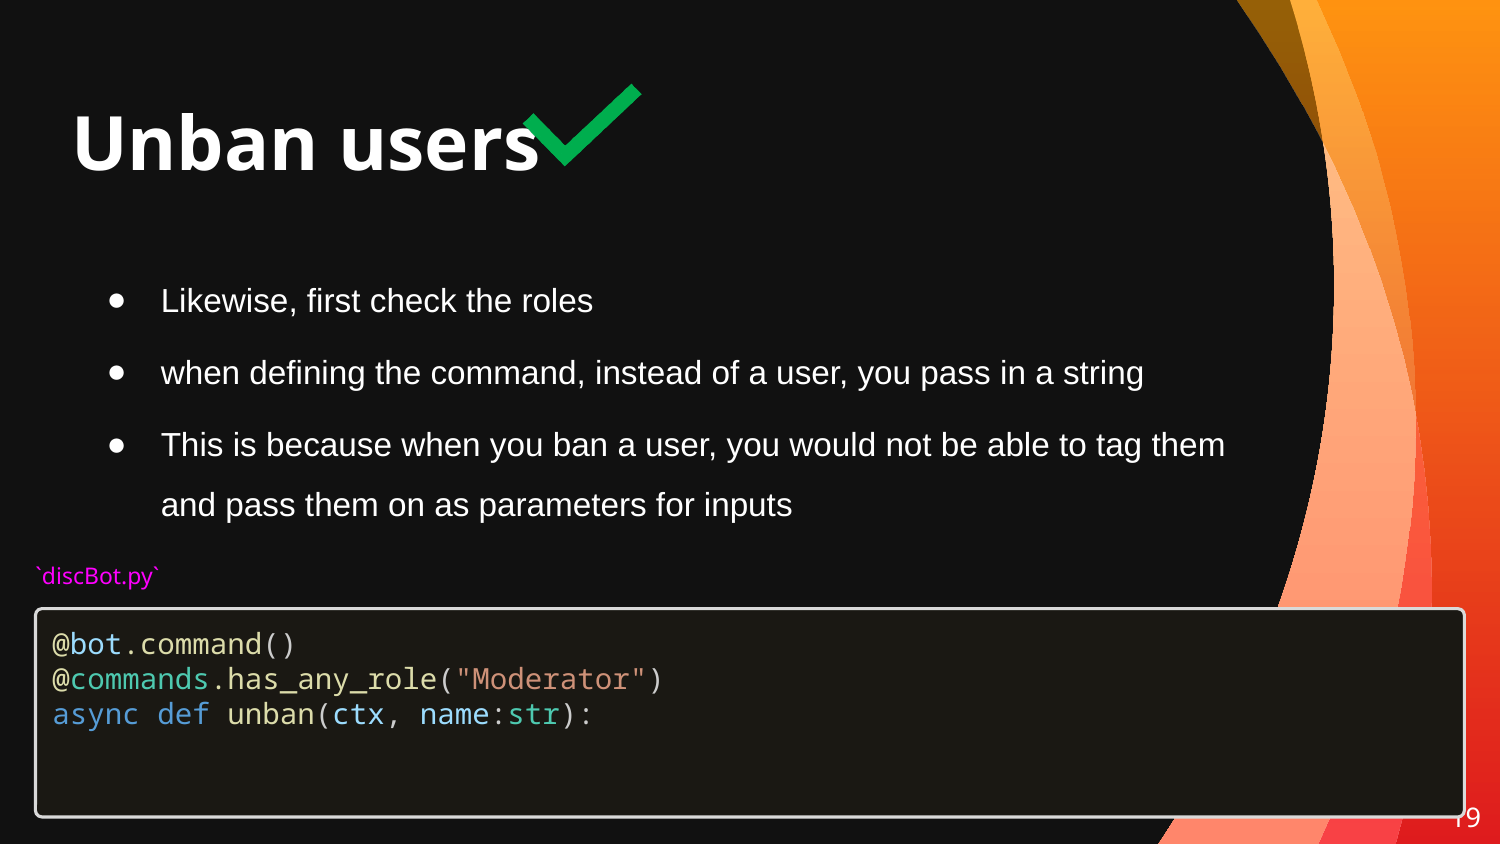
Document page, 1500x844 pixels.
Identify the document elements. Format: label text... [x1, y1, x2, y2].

text_box Likewise, first check the roles when defining the command, instead of a user, you pass in a string This is because when you ban a user, you would not be able to tag them and pass them on as parameters for inputs [71, 251, 1305, 546]
slide_number 19 [1391, 793, 1482, 844]
title Unban users [646, 63, 1429, 186]
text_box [35, 547, 1465, 818]
title Unban users [71, 63, 518, 186]
picture [520, 62, 644, 186]
